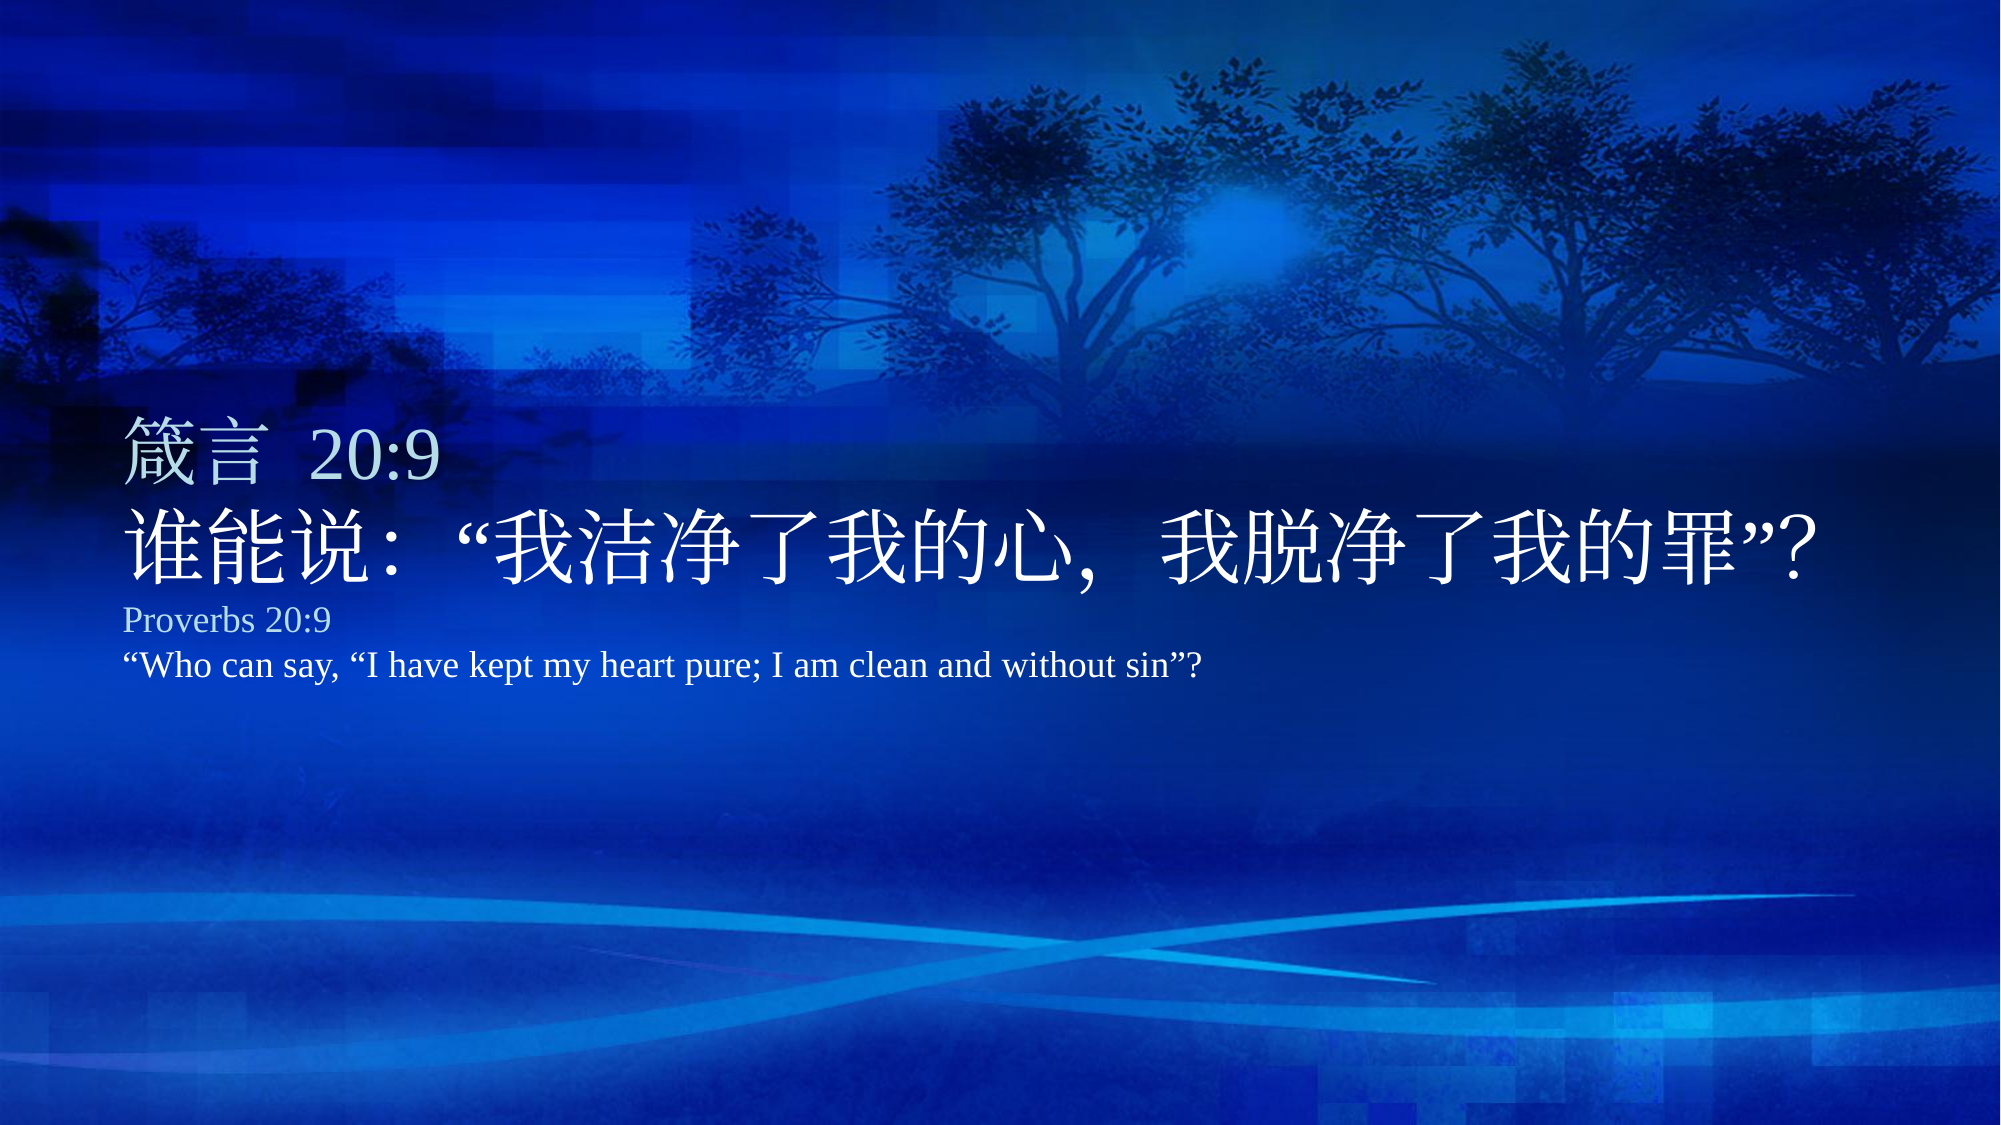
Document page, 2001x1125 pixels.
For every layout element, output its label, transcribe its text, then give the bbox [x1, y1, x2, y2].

picture [0, 0, 2001, 1125]
text_box 箴言 20:9 谁能说：“我洁净了我的心，我脱净了我的罪”？ Proverbs 20:9 “Who can say, “I have kept my heart pure; I am clean and without sin”? [107, 397, 1958, 693]
